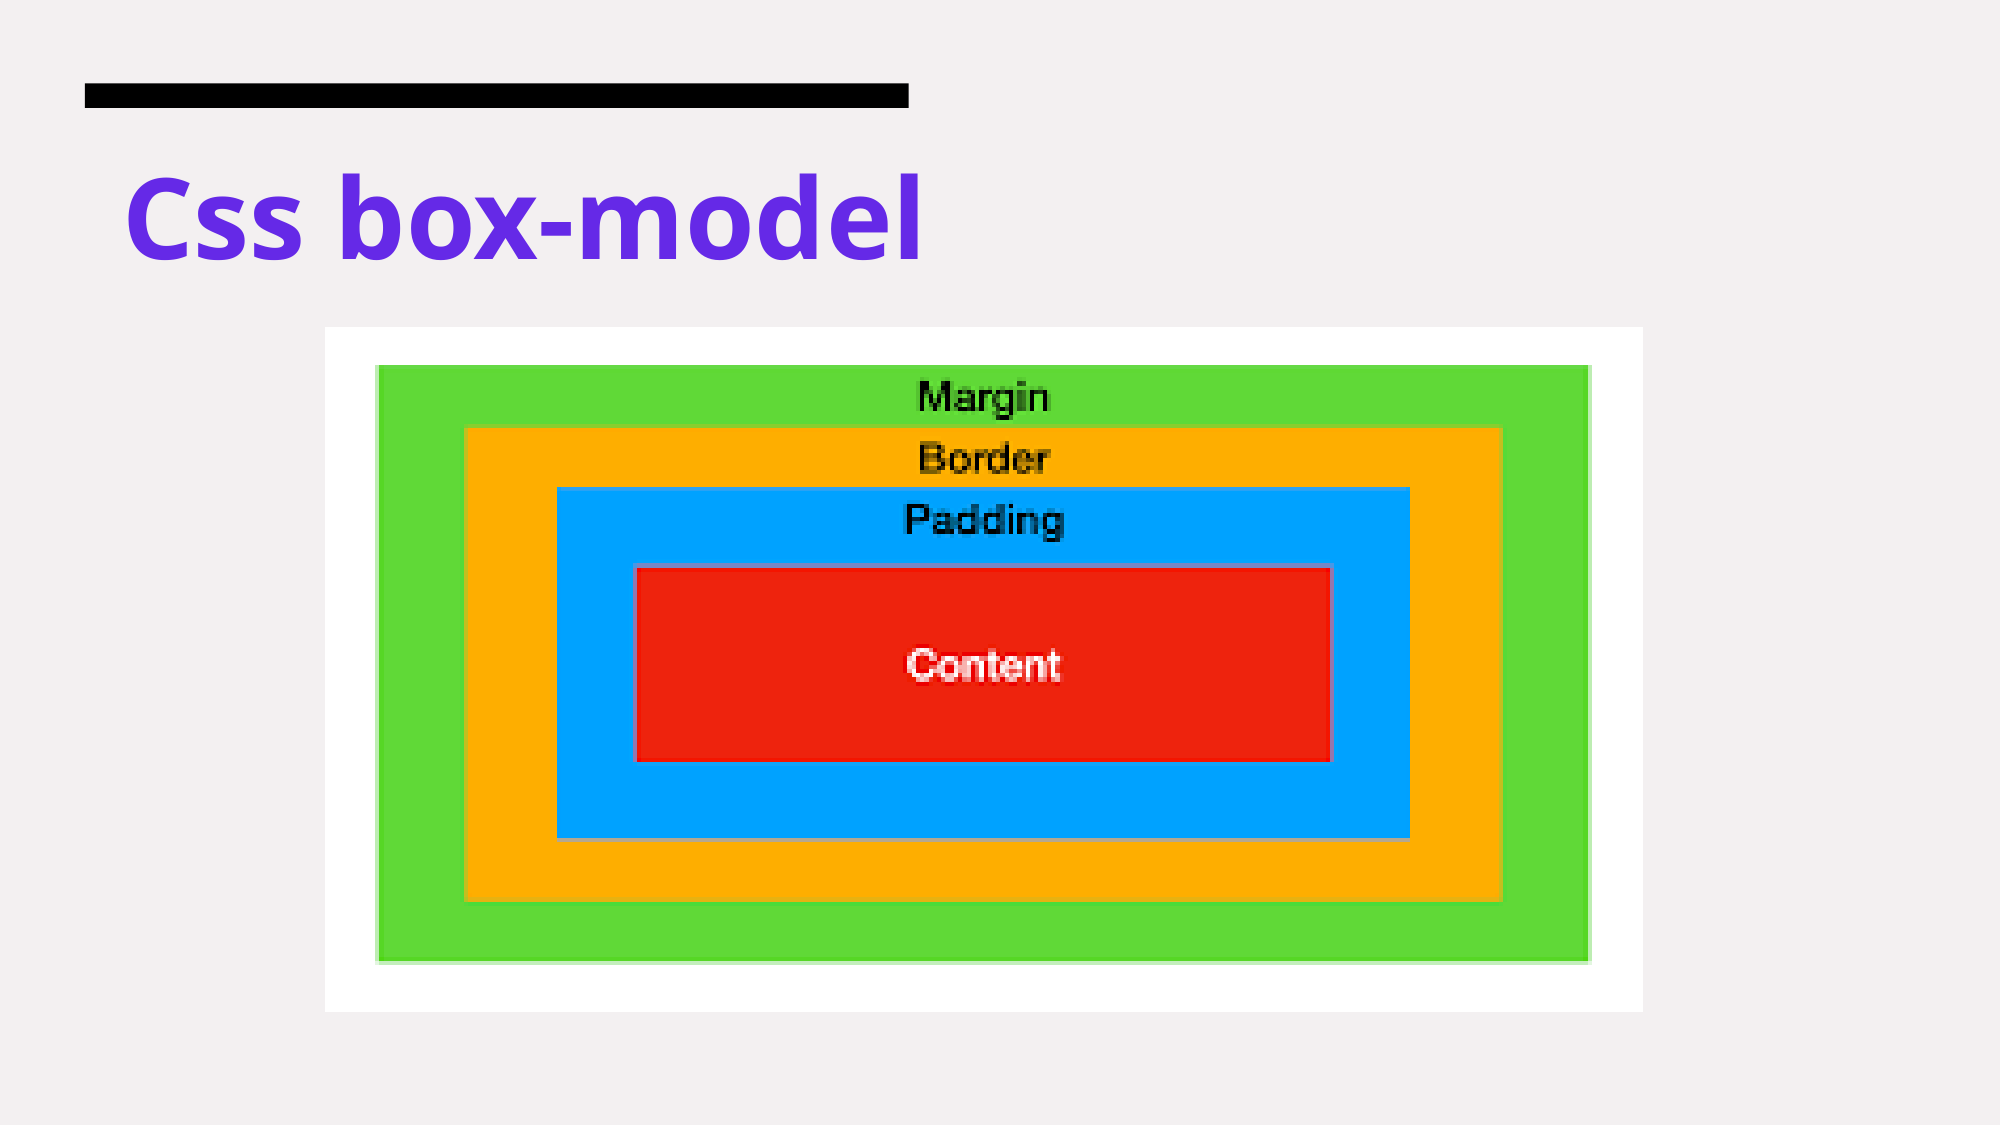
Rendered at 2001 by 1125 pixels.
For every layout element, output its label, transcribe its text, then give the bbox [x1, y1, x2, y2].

text_box Css box-model [107, 139, 943, 290]
picture [325, 327, 1643, 1012]
